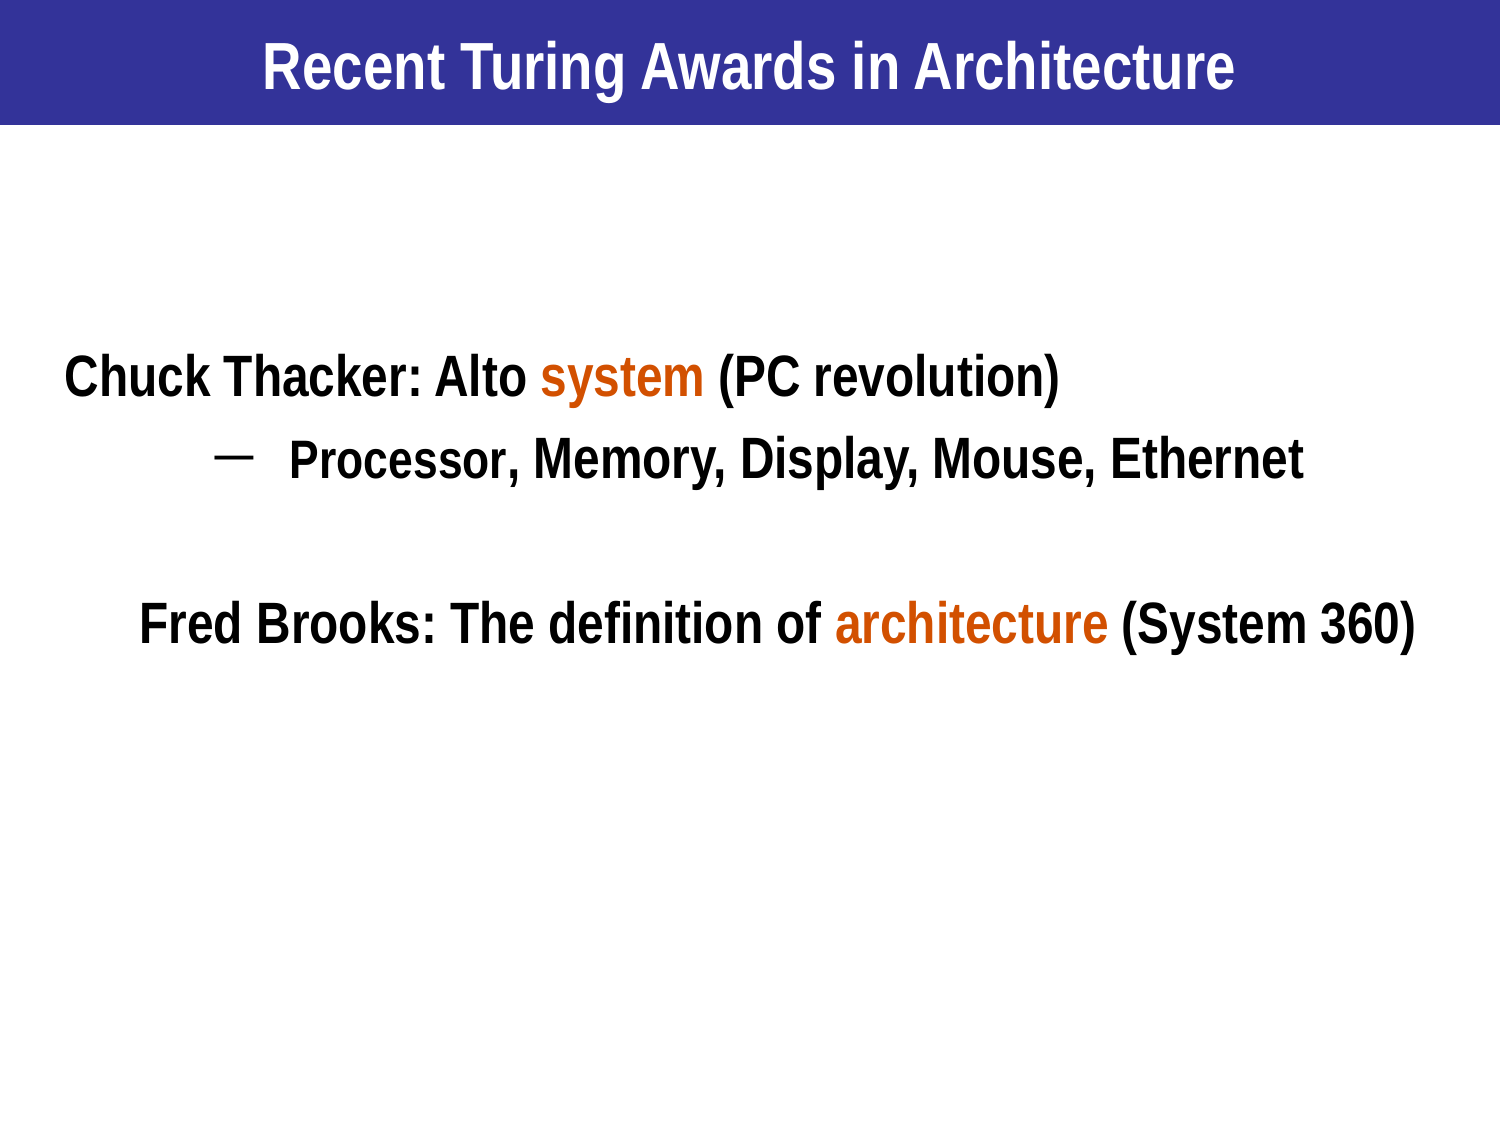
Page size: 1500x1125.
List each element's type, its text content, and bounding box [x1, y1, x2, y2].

text_box Chuck Thacker: Alto system (PC revolution) Processor, Memory, Display, Mouse, Ethernet Fred Brooks: The definition of architecture (System 360) [49, 247, 1470, 733]
title Recent Turing Awards in Architecture [0, 0, 1500, 126]
